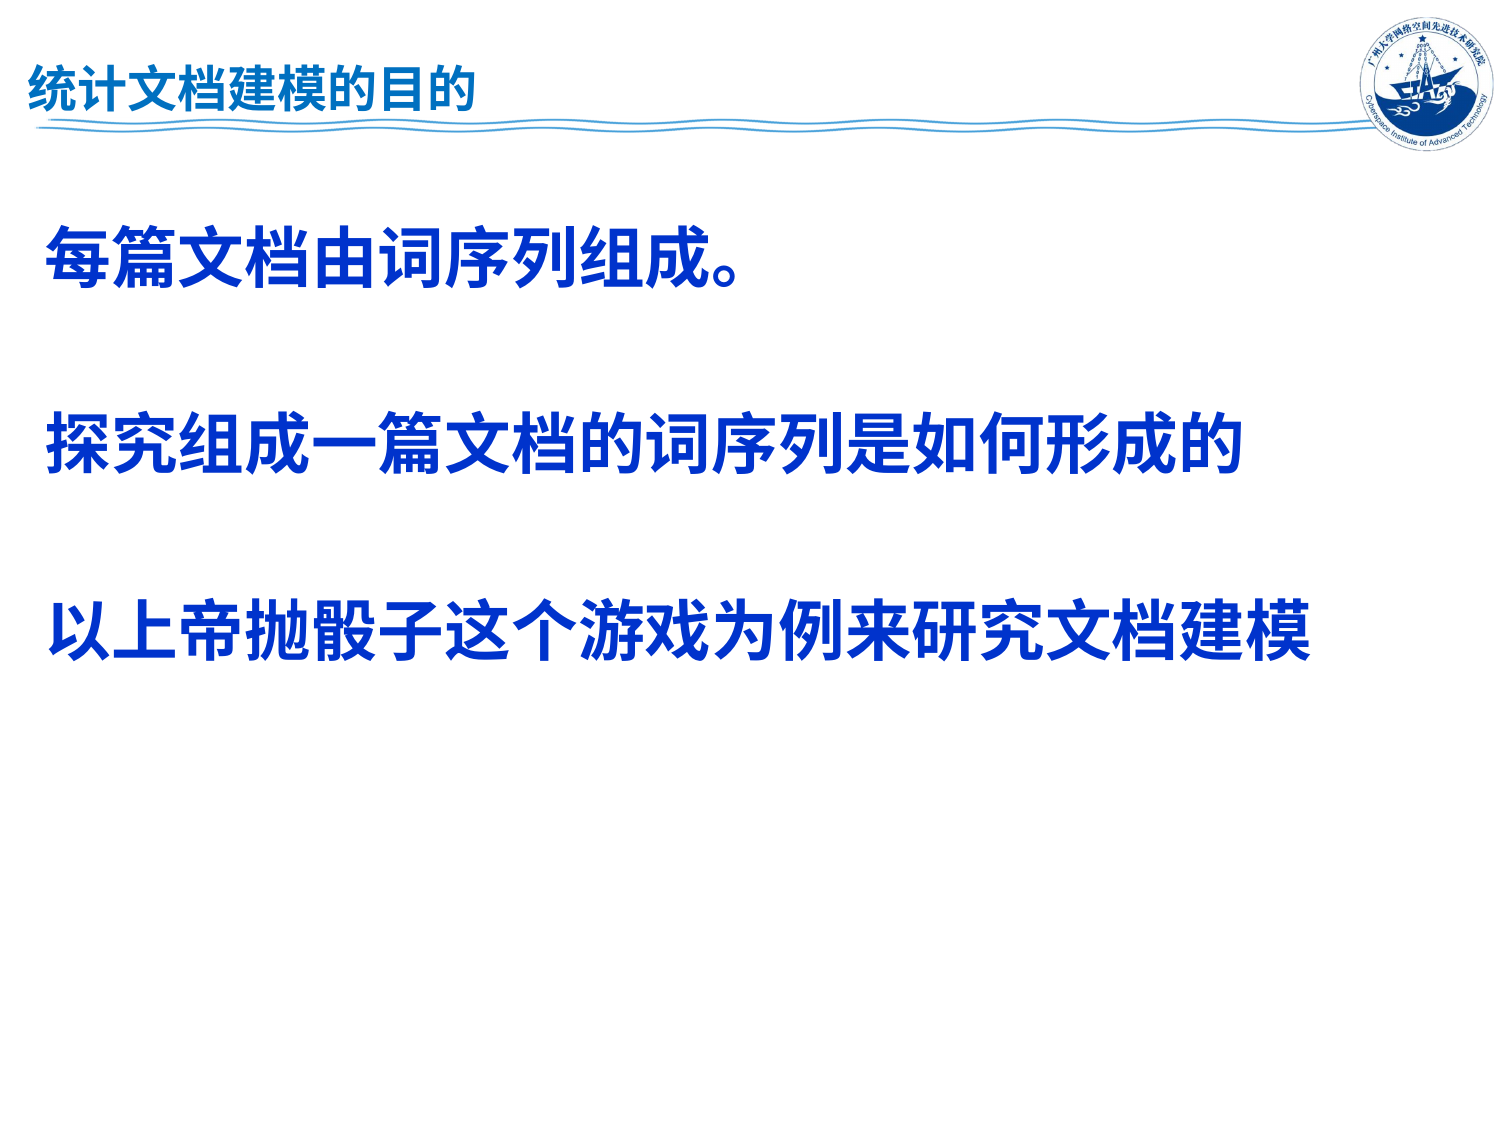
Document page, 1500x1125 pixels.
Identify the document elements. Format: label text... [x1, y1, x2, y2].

list 每篇文档由词序列组成。 探究组成一篇文档的词序列是如何形成的 以上帝抛骰子这个游戏为例来研究文档建模 [29, 207, 1471, 1012]
picture [1363, 8, 1500, 158]
title 统计文档建模的目的 [12, 0, 1363, 182]
